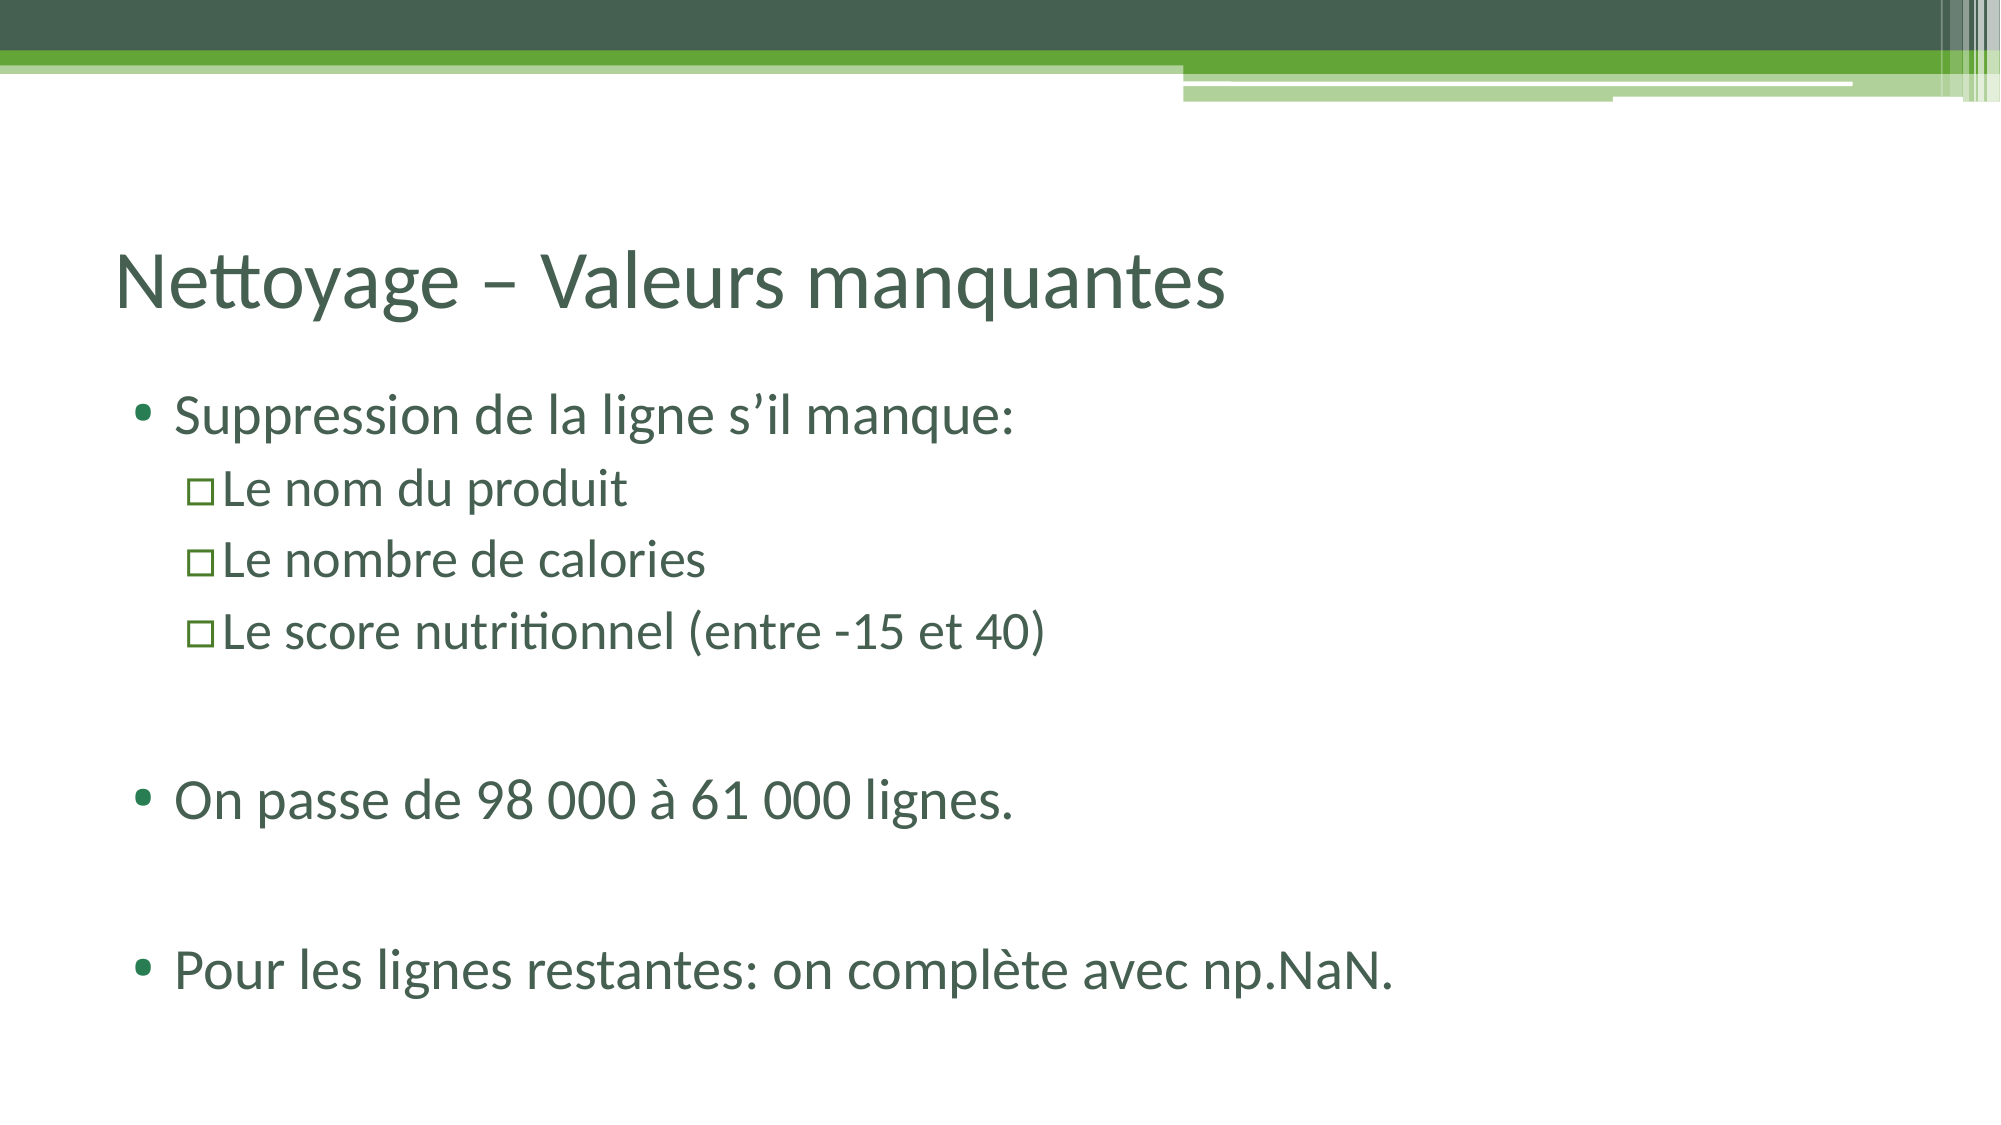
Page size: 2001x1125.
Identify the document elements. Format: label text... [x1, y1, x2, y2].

title Nettoyage – Valeurs manquantes [99, 187, 1900, 363]
list Suppression de la ligne s’il manque: Le nom du produit Le nombre de calories Le score nutritionnel (entre -15 et 40) On passe de 98 000 à 61 000 lignes. Pour les lignes restantes: on complète avec np.NaN. [99, 368, 1900, 1079]
